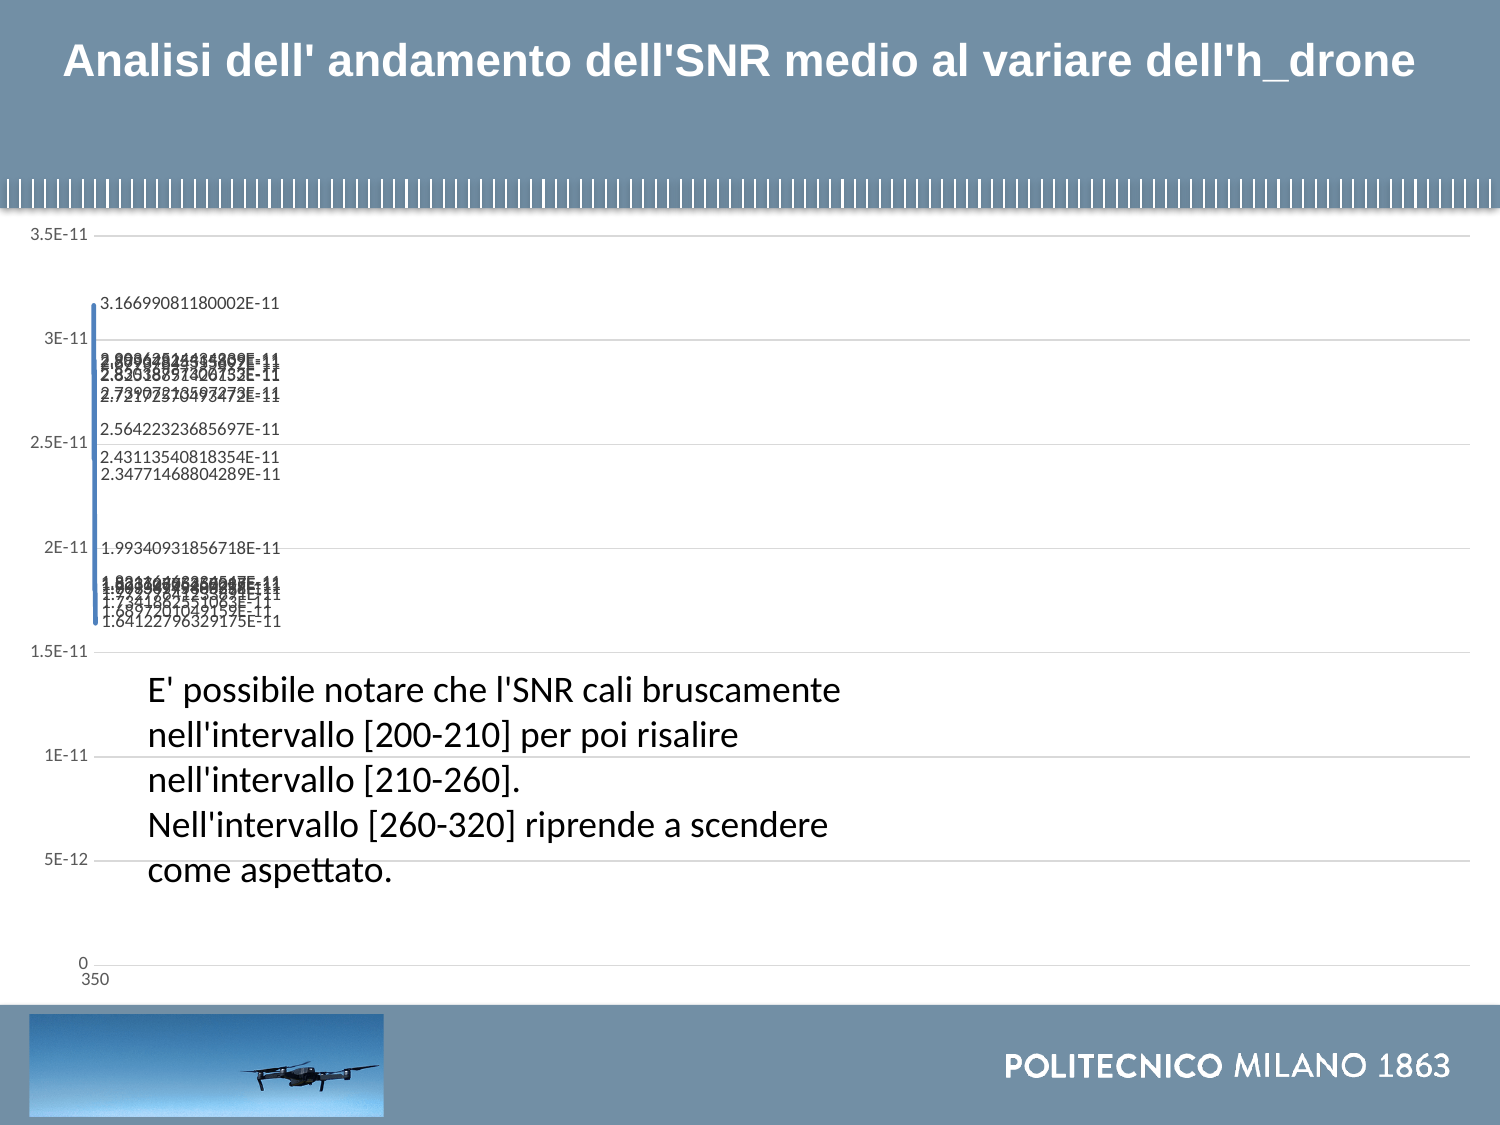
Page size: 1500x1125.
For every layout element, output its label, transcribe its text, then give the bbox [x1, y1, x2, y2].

picture [999, 1041, 1456, 1089]
title Analisi dell' andamento dell'SNR medio al variare dell'h_drone [47, 22, 1455, 161]
chart [0, 210, 1500, 1007]
picture [29, 1014, 384, 1117]
